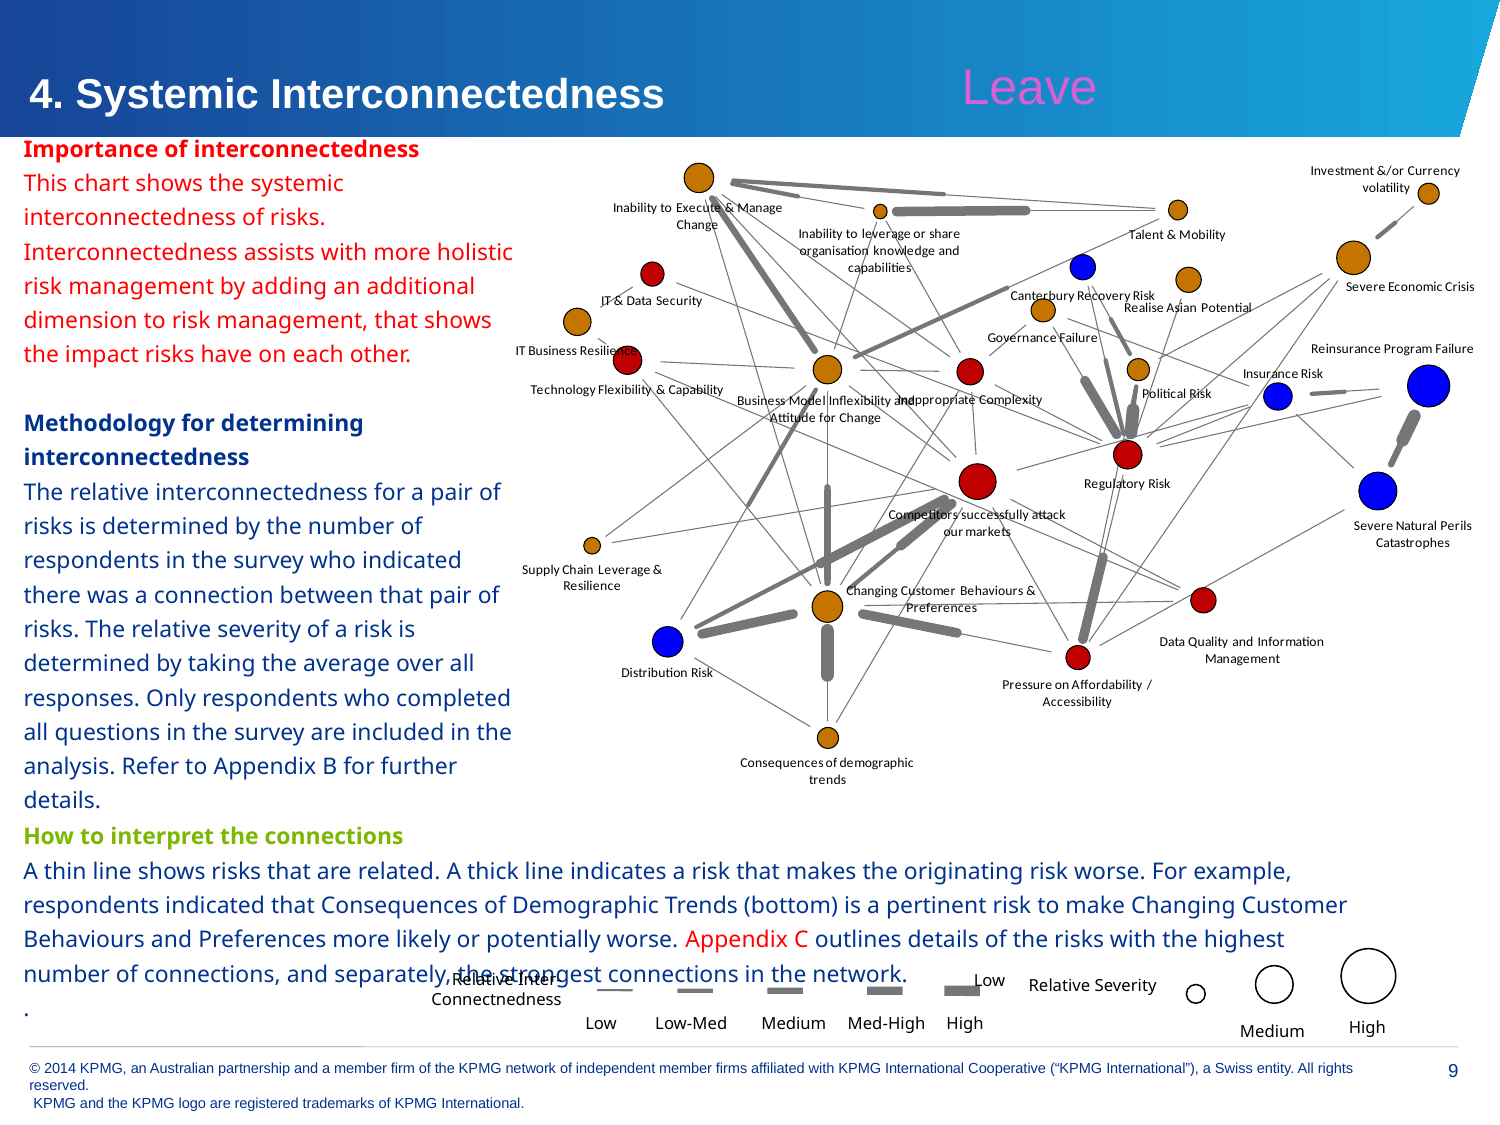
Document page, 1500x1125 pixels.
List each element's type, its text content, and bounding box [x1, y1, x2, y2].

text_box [409, 948, 1411, 1079]
text_box Leave [952, 46, 1131, 148]
text_box How to interpret the connections A thin line shows risks that are related. A thick line indicates a risk that makes the originating risk worse. For example, respondents indicated that Consequences of Demographic Trends (bottom) is a pertinent risk to make Changing Customer Behaviours and Preferences more likely or potentially worse. Appendix C outlines details of the risks with the highest number of connections, and separately, the strongest connections in the network. . [8, 807, 1378, 1063]
picture [487, 148, 1494, 791]
text_box Importance of interconnectedness This chart shows the systemic interconnectedness of risks. Interconnectedness assists with more holistic risk management by adding an additional dimension to risk management, that shows the impact risks have on each other. Methodology for determining interconnectedness The relative interconnectedness for a pair of risks is determined by the number of respondents in the survey who indicated there was a connection between that pair of risks. The relative severity of a risk is determined by taking the average over all responses. Only respondents who completed all questions in the survey are included in the analysis. Refer to Appendix B for further details. [8, 119, 536, 821]
title 4. Systemic Interconnectedness [29, 18, 1459, 114]
